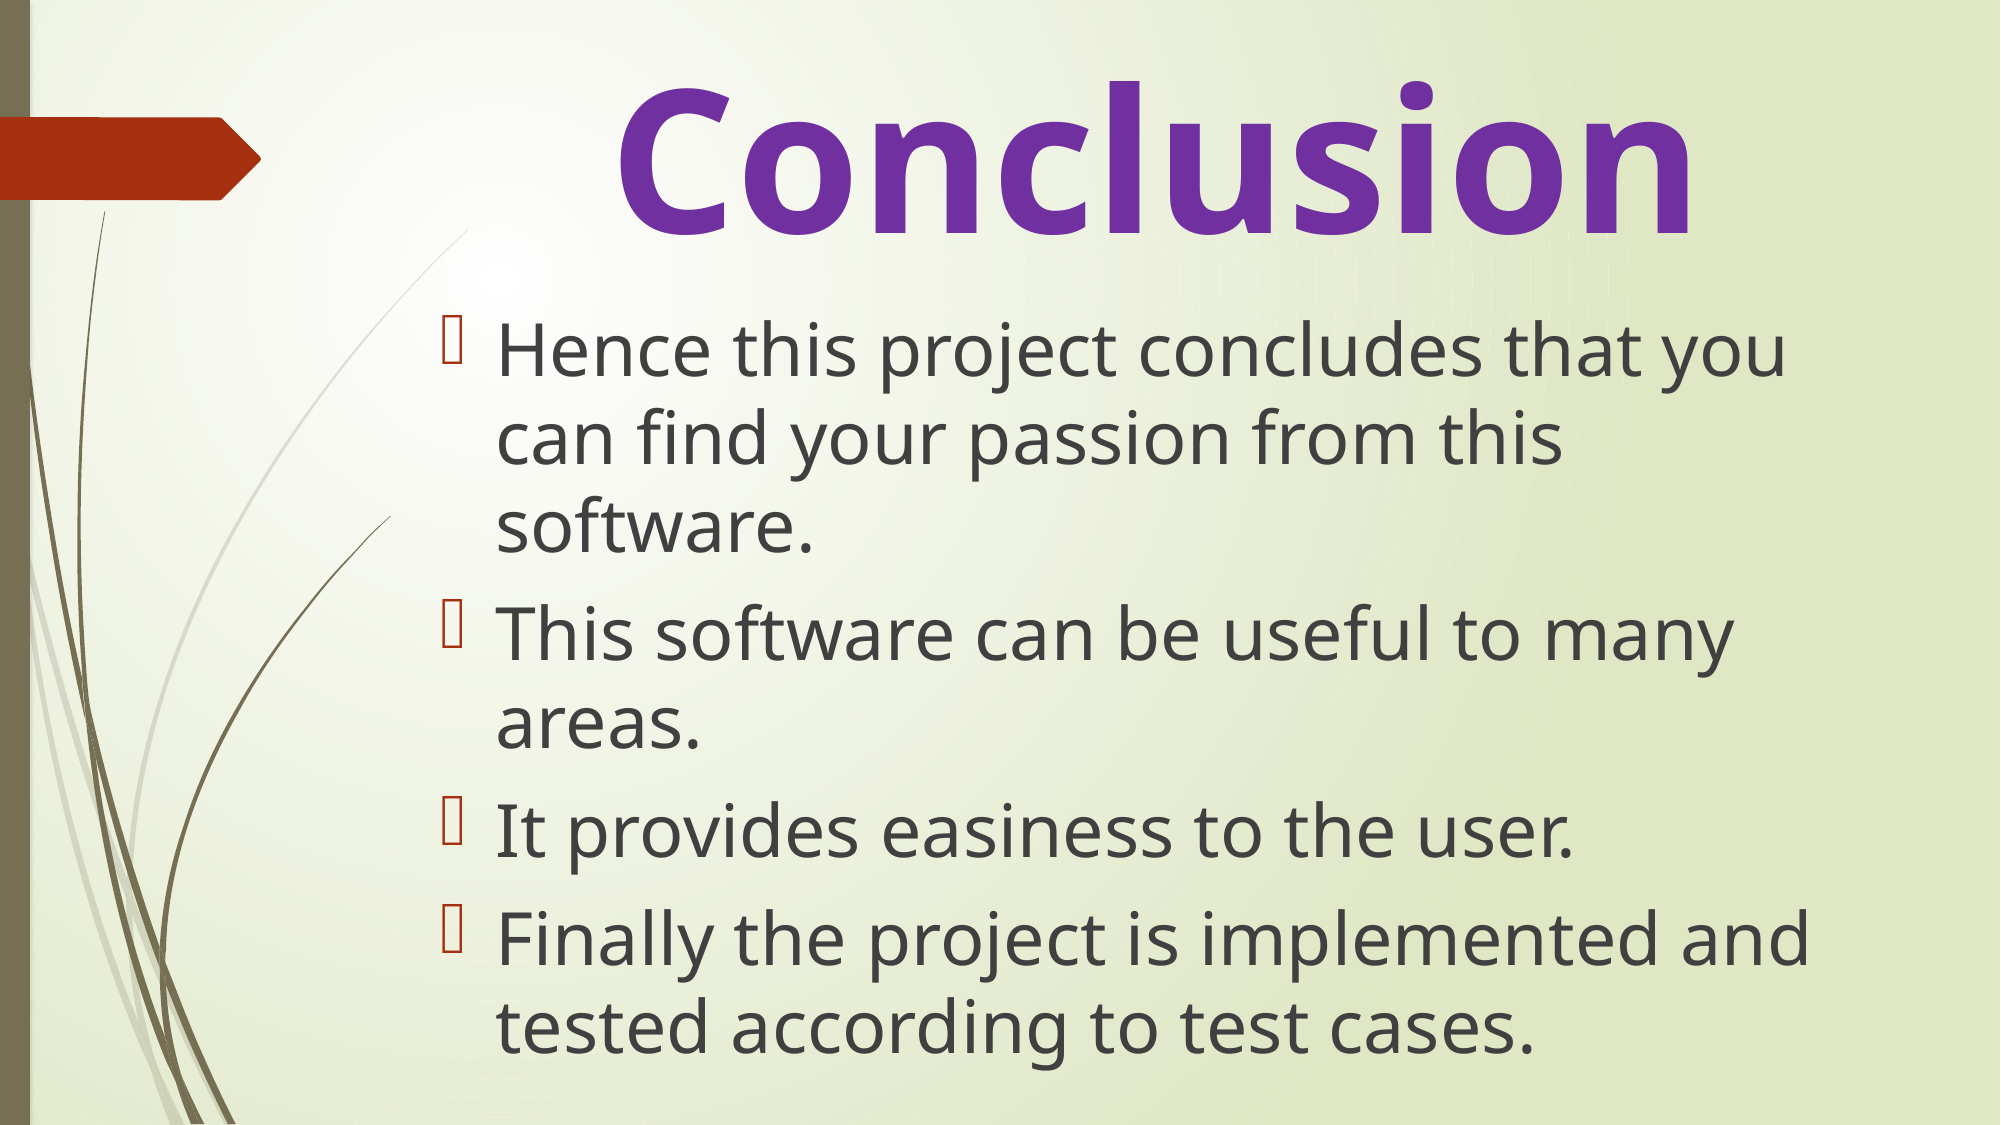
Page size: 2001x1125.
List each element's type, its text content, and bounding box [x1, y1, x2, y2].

list Hence this project concludes that you can find your passion from this software. This software can be useful to many areas. It provides easiness to the user. Finally the project is implemented and tested according to test cases. [425, 295, 1888, 1084]
title Conclusion [425, 26, 1888, 237]
